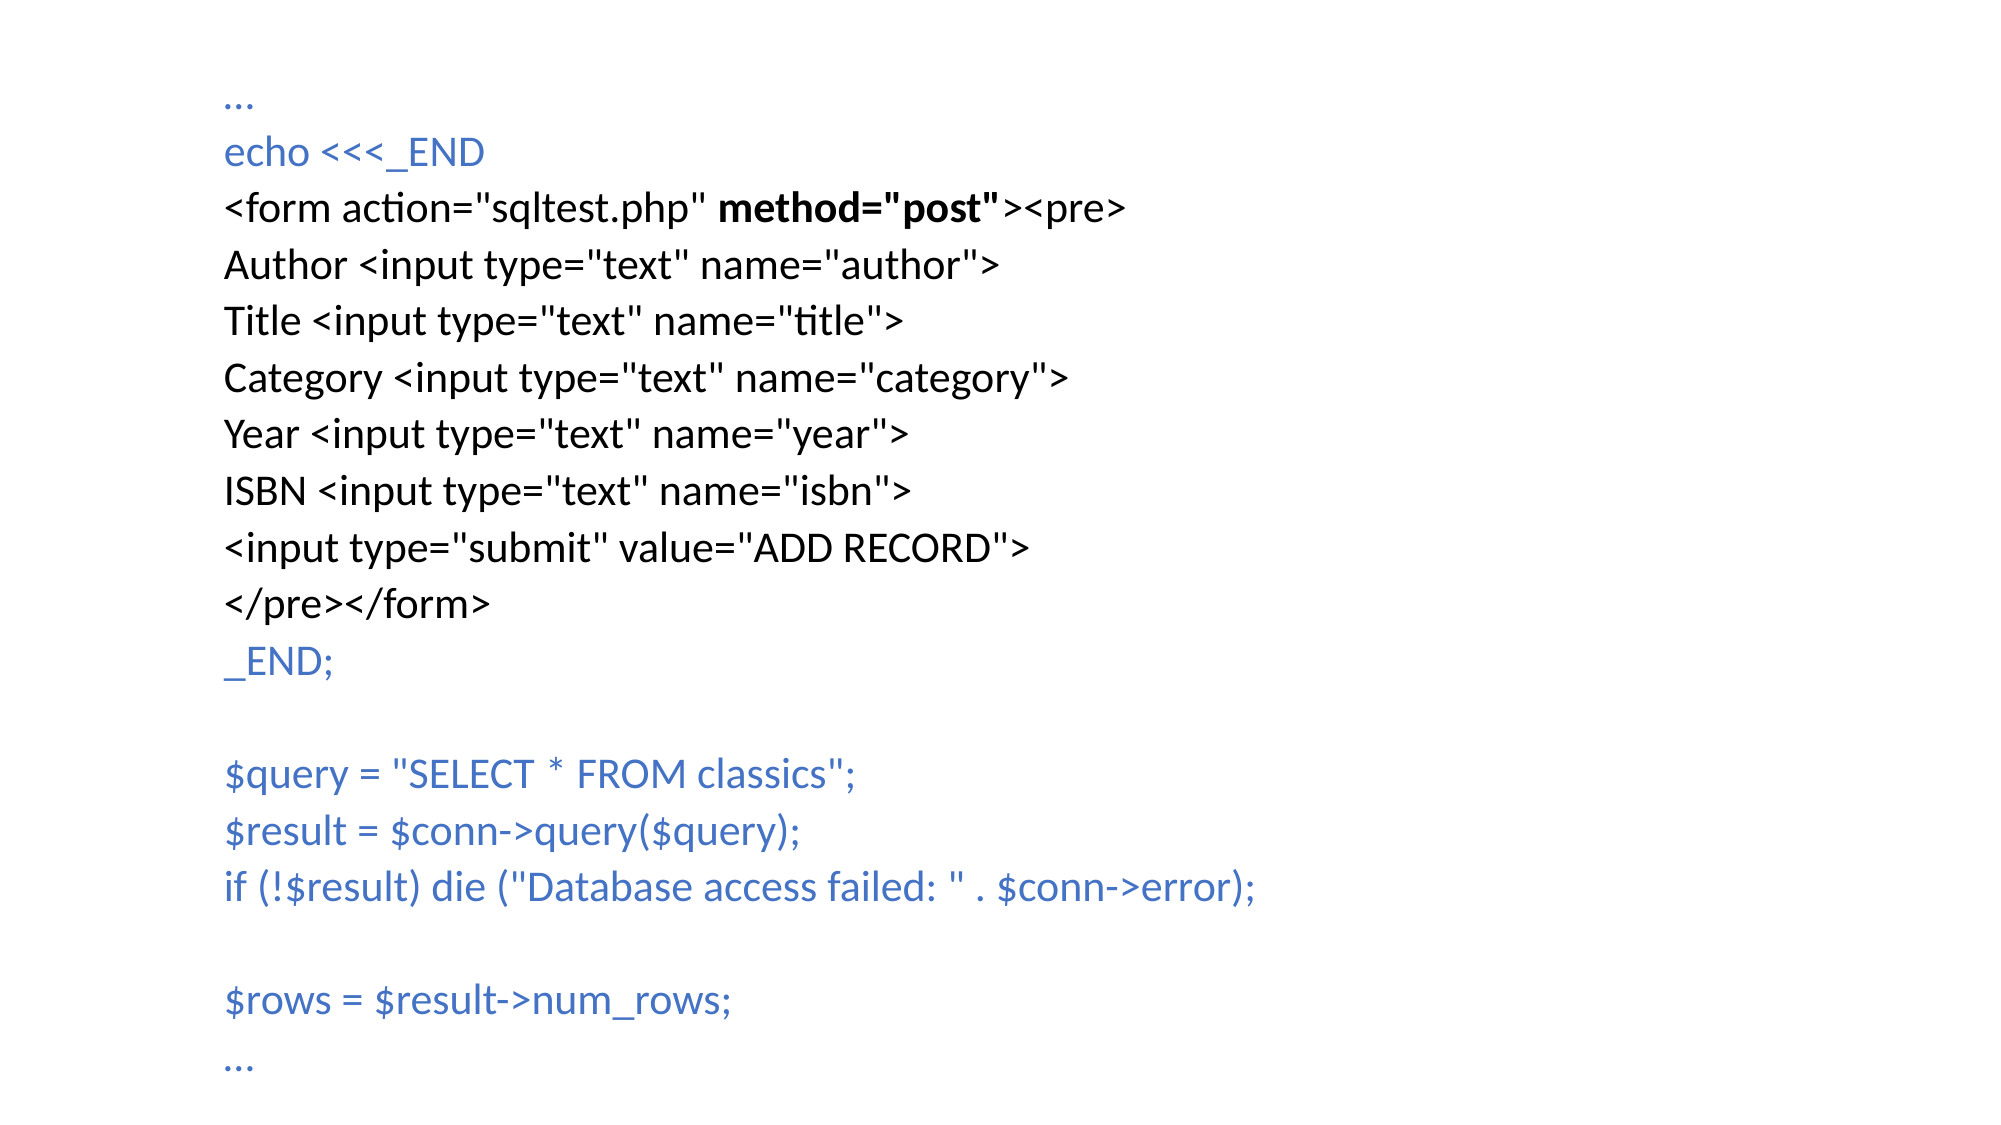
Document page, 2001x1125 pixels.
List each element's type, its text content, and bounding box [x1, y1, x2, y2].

list … echo <<<_END <form action="sqltest.php" method="post"><pre> Author <input type="text" name="author"> Title <input type="text" name="title"> Category <input type="text" name="category"> Year <input type="text" name="year"> ISBN <input type="text" name="isbn"> <input type="submit" value="ADD RECORD"> </pre></form> _END; $query = "SELECT * FROM classics"; $result = $conn->query($query); if (!$result) die ("Database access failed: " . $conn->error); $rows = $result->num_rows; … [137, 63, 1863, 1091]
